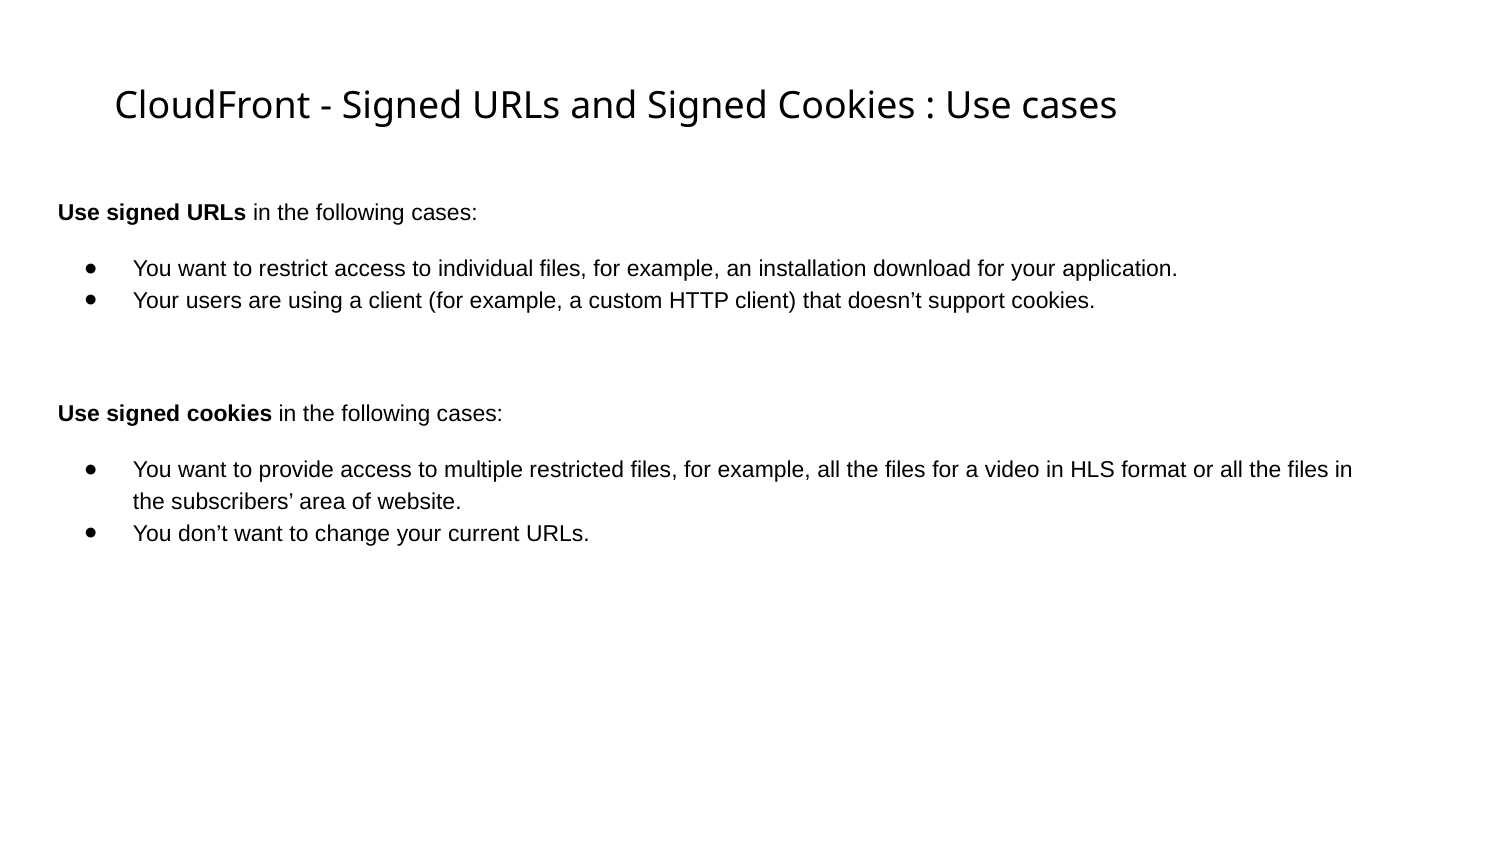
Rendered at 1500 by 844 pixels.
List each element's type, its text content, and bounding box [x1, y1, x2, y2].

list Use signed URLs in the following cases: You want to restrict access to individual files, for example, an installation download for your application. Your users are using a client (for example, a custom HTTP client) that doesn’t support cookies. Use signed cookies in the following cases: You want to provide access to multiple restricted files, for example, all the files for a video in HLS format or all the files in the subscribers’ area of website. You don’t want to change your current URLs. [46, 187, 1397, 802]
title CloudFront - Signed URLs and Signed Cookies : Use cases [103, 44, 1397, 169]
